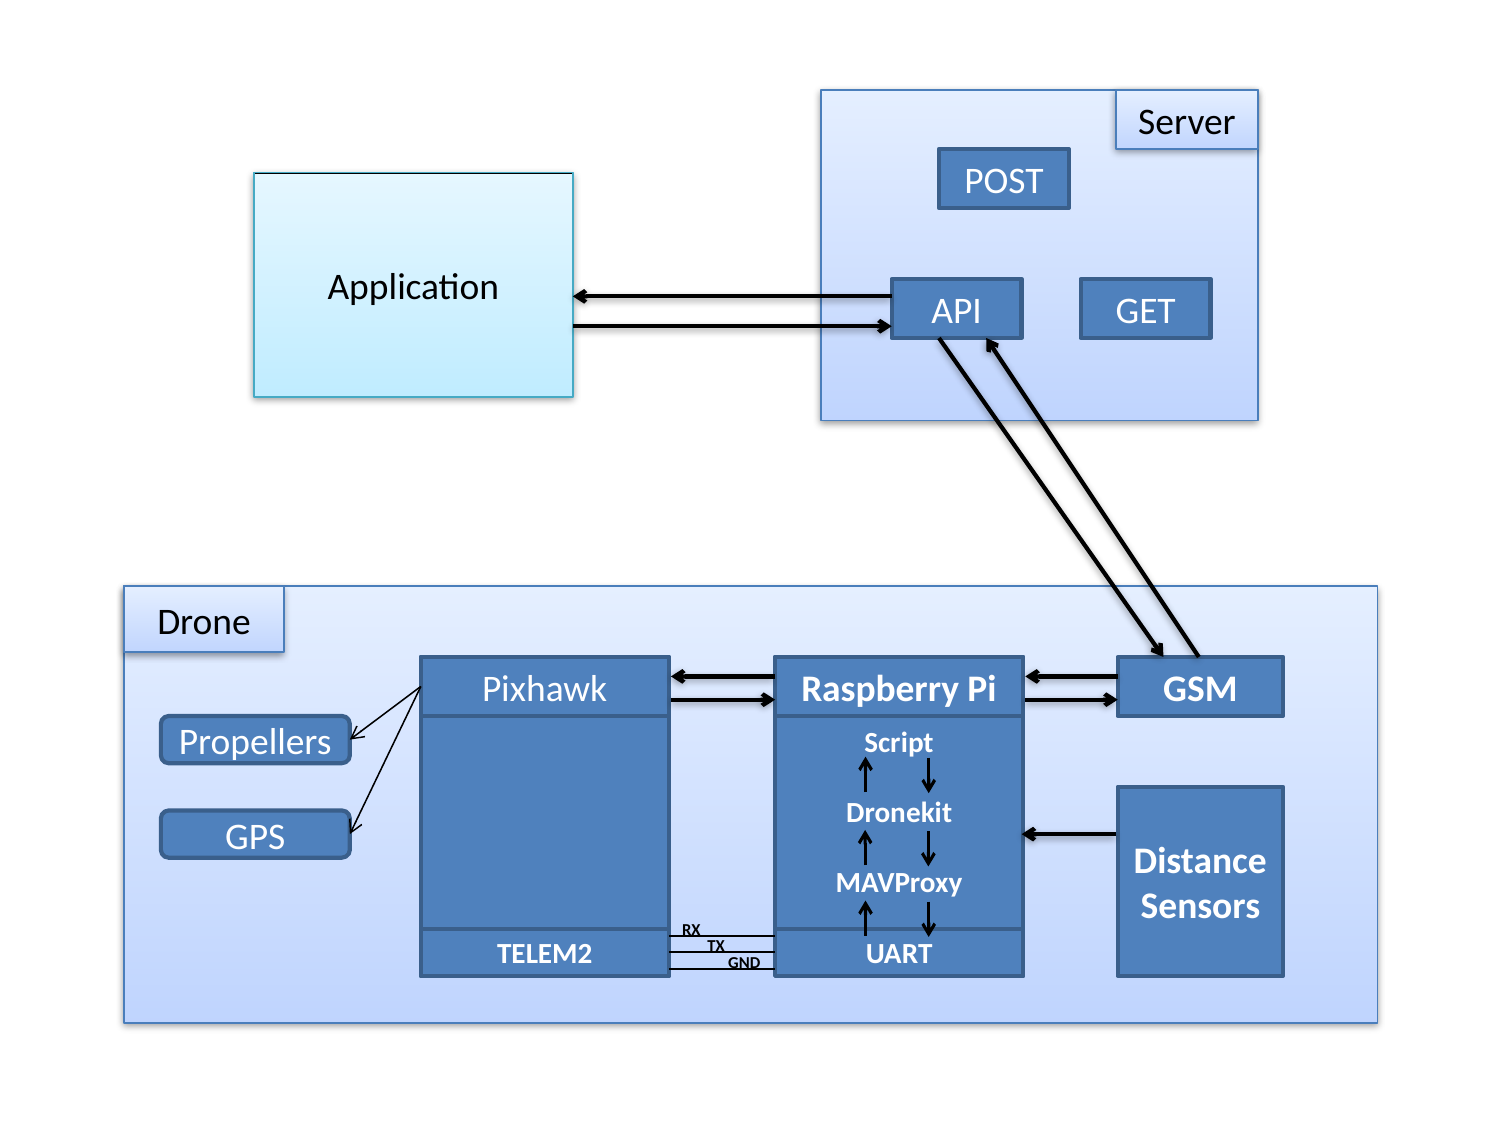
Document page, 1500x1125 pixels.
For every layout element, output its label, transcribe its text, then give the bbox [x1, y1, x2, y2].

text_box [420, 656, 670, 977]
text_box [123, 585, 1378, 1024]
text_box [938, 337, 1164, 658]
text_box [774, 656, 1024, 977]
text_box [670, 676, 776, 700]
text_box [1164, 337, 1199, 658]
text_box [1025, 676, 1118, 700]
text_box Application [253, 172, 574, 398]
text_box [820, 89, 1259, 421]
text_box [349, 686, 421, 835]
